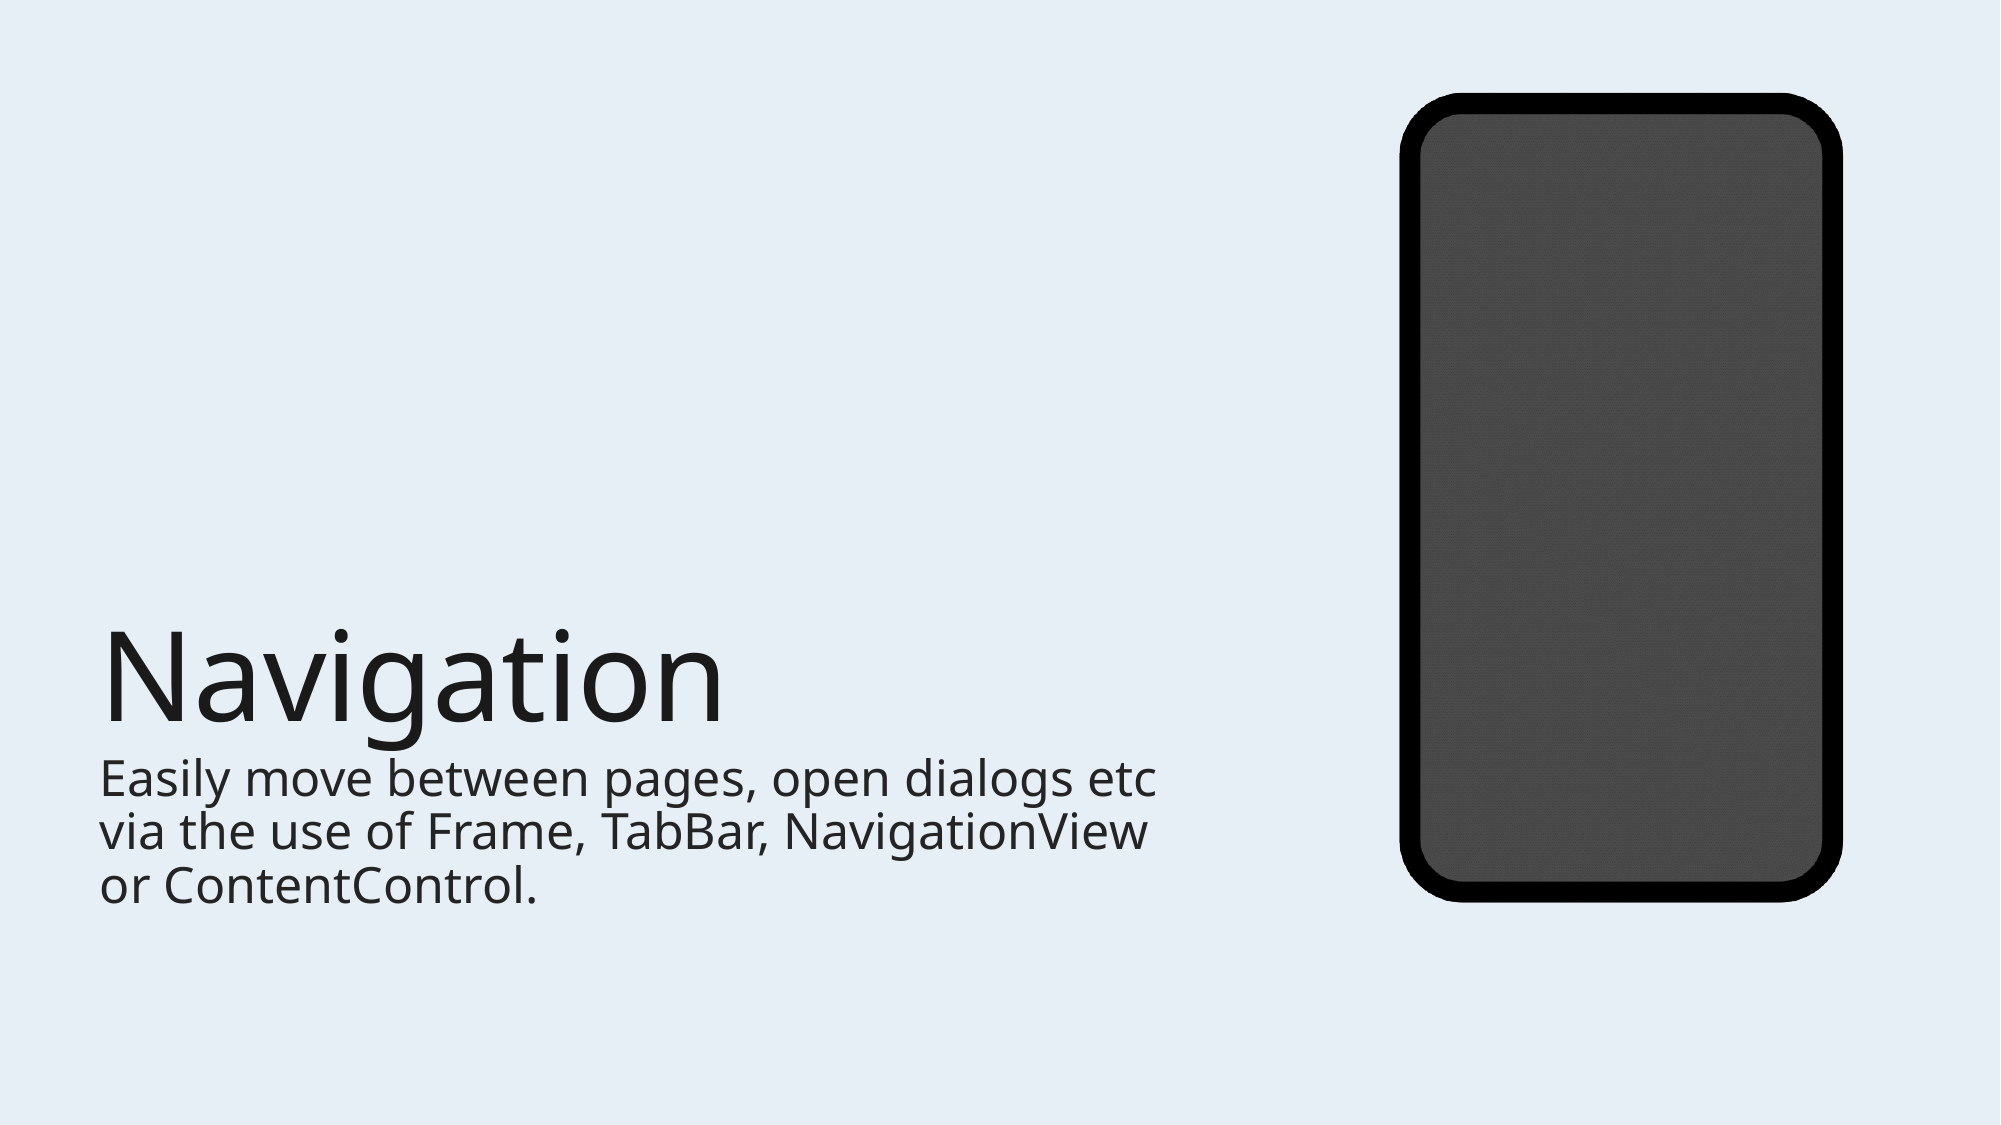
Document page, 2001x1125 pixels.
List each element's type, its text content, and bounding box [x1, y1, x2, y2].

list Easily move between pages, open dialogs etc via the use of Frame, TabBar, NavigationView or ContentControl. [99, 752, 1182, 999]
picture [1199, 75, 2000, 919]
title Navigation [99, 280, 1182, 749]
